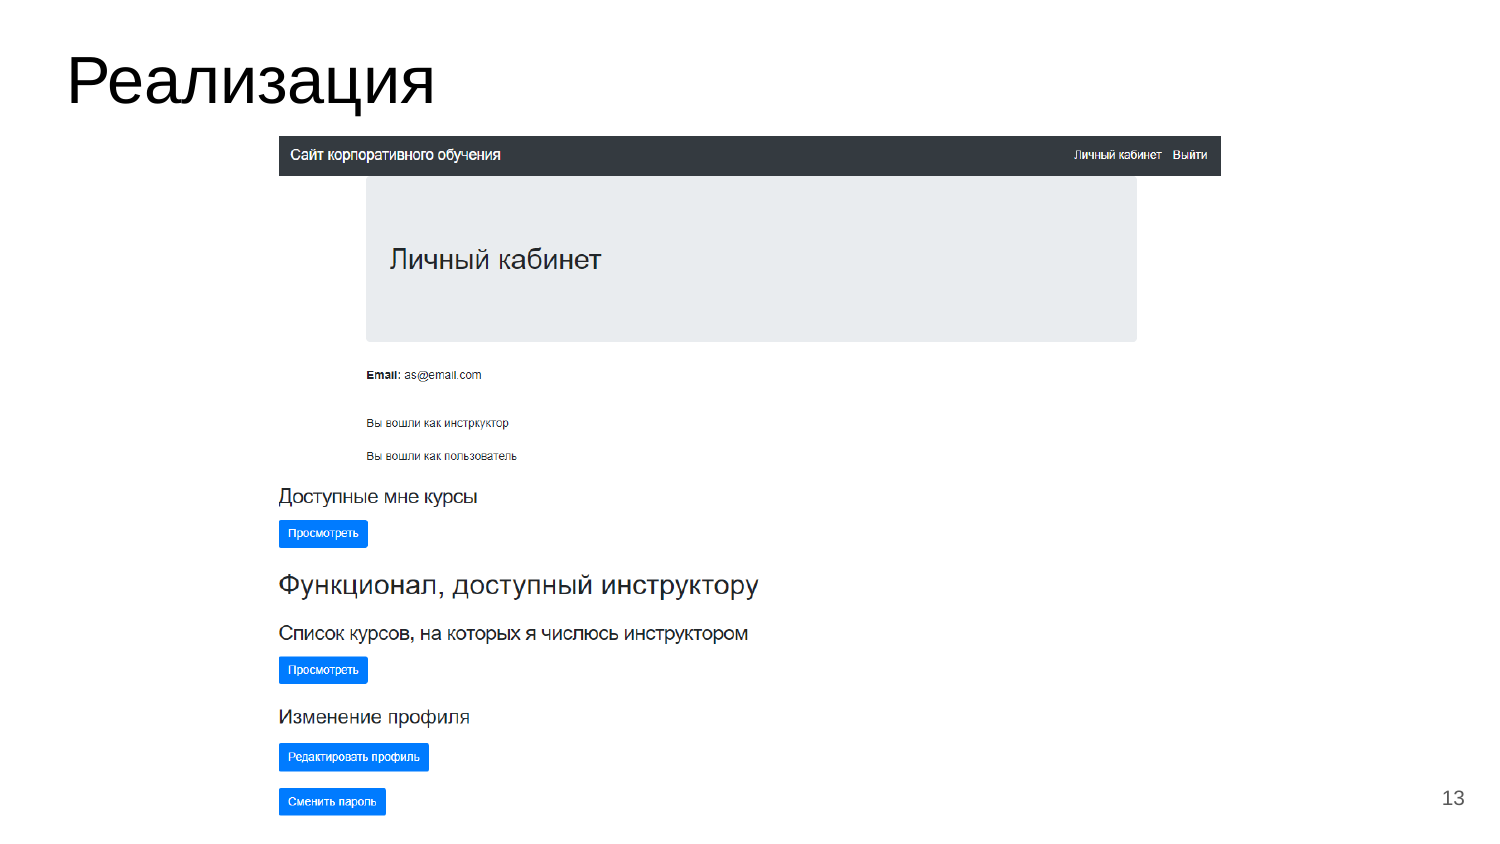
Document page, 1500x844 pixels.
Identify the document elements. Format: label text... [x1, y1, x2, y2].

slide_number ‹#› [1389, 764, 1480, 830]
picture [279, 135, 1221, 844]
title Реализация [51, 22, 1449, 117]
